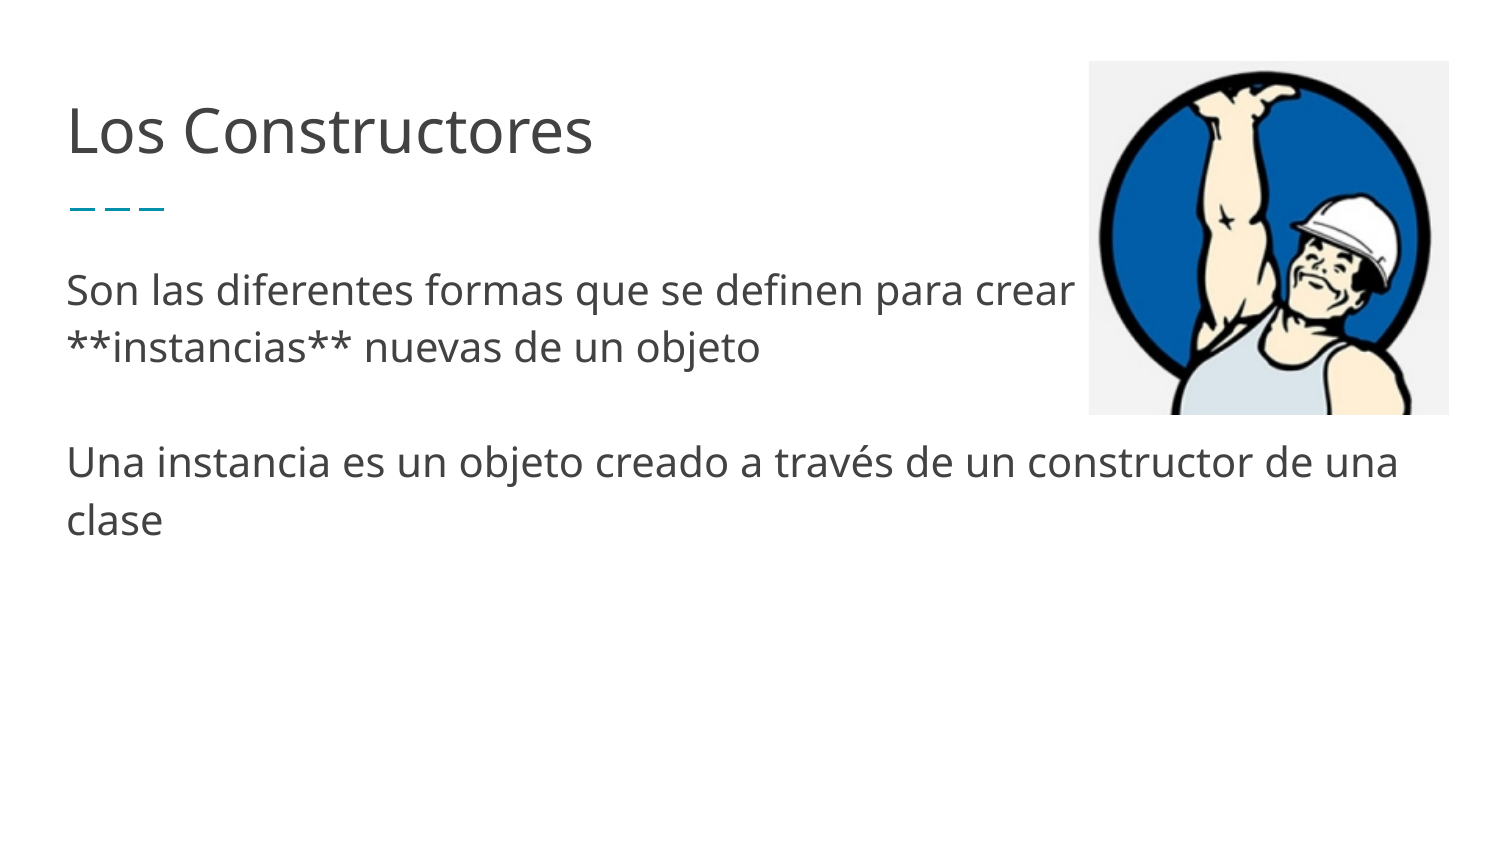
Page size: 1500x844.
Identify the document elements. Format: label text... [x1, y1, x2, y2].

title Los Constructores [51, 61, 1086, 182]
picture [1088, 60, 1450, 415]
list Son las diferentes formas que se definen para crear **instancias** nuevas de un objeto Una instancia es un objeto creado a través de un constructor de una clase [51, 240, 1449, 750]
